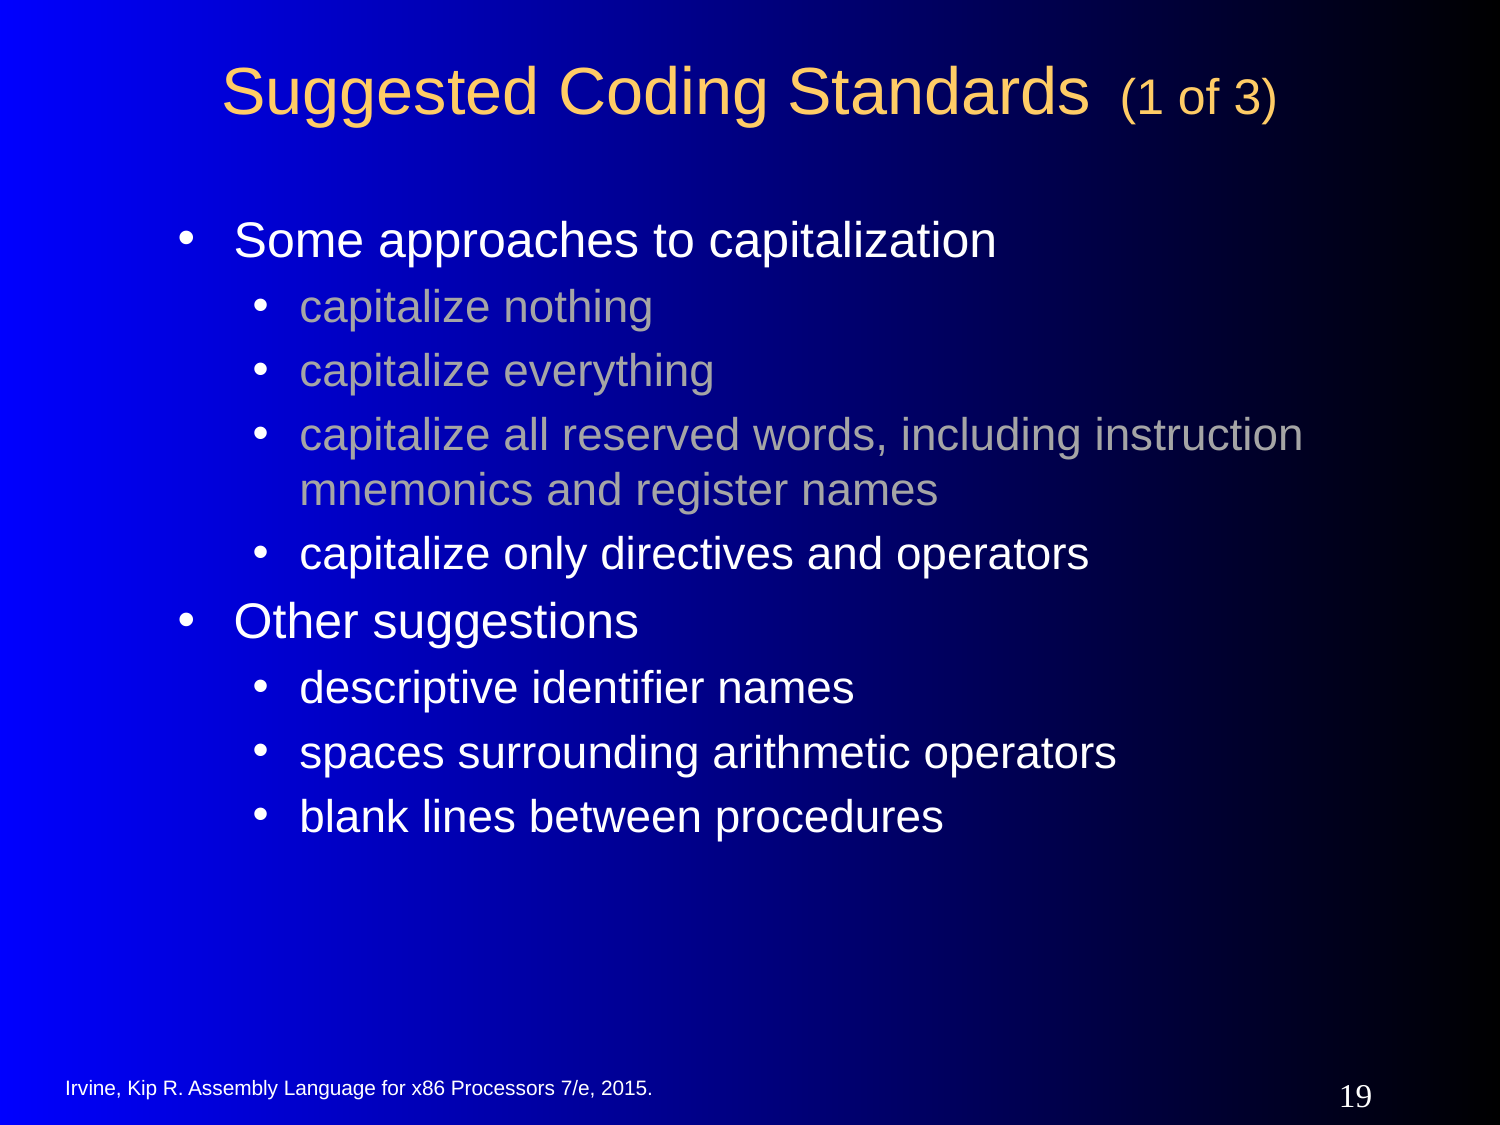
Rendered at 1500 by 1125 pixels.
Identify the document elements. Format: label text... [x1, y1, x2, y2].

slide_number ‹#› [1224, 1062, 1388, 1125]
footer Irvine, Kip R. Assembly Language for x86 Processors 7/e, 2015. [50, 1062, 825, 1113]
title Suggested Coding Standards (1 of 3) [112, 37, 1388, 138]
list Some approaches to capitalization capitalize nothing capitalize everything capitalize all reserved words, including instruction mnemonics and register names capitalize only directives and operators Other suggestions descriptive identifier names spaces surrounding arithmetic operators blank lines between procedures [162, 200, 1400, 913]
